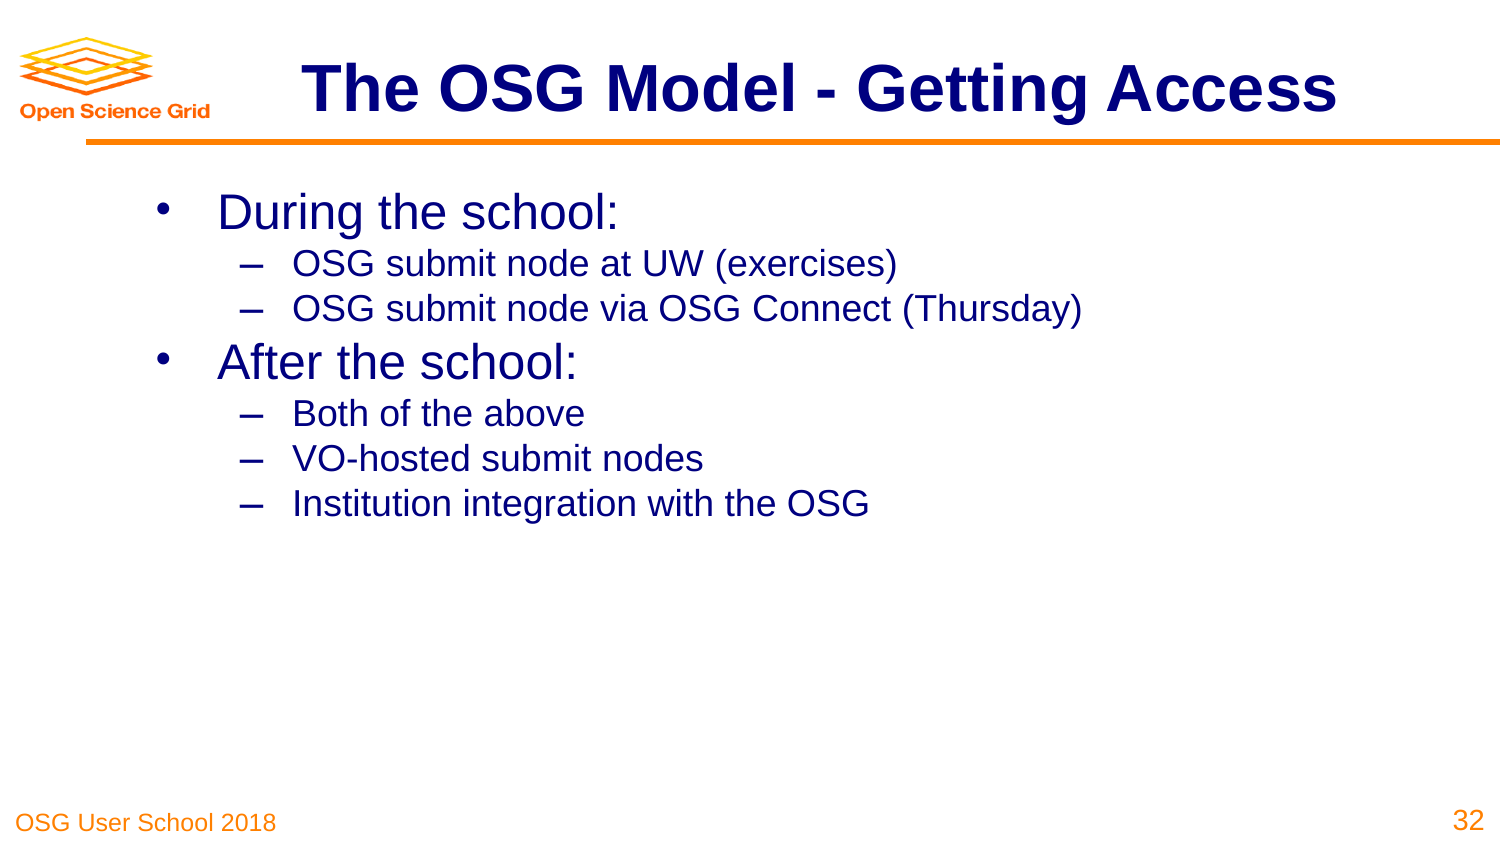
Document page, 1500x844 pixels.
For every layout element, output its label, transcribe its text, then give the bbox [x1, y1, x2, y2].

picture [0, 20, 201, 134]
list During the school: OSG submit node at UW (exercises) OSG submit node via OSG Connect (Thursday) After the school: Both of the above VO-hosted submit nodes Institution integration with the OSG [127, 164, 1403, 741]
slide_number ‹#› [1431, 787, 1500, 844]
title The OSG Model - Getting Access [201, 14, 1441, 155]
